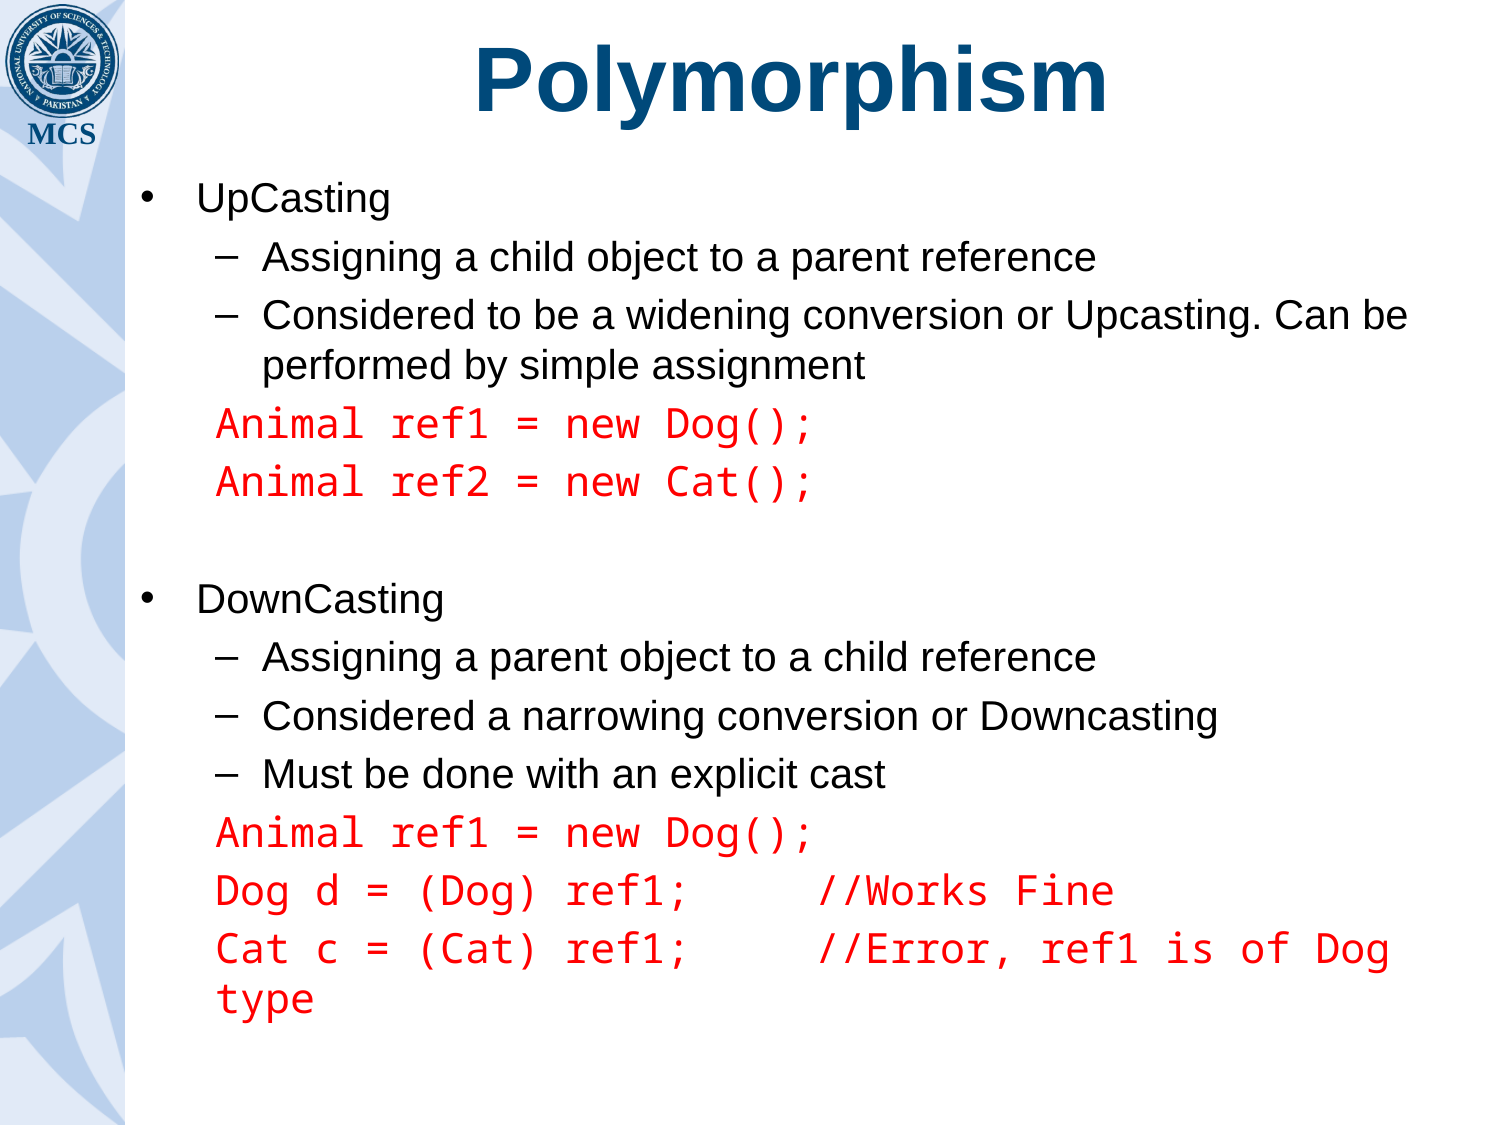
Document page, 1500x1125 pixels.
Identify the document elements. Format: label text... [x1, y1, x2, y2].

list UpCasting Assigning a child object to a parent reference Considered to be a widening conversion or Upcasting. Can be performed by simple assignment Animal ref1 = new Dog(); Animal ref2 = new Cat(); DownCasting Assigning a parent object to a child reference Considered a narrowing conversion or Downcasting Must be done with an explicit cast Animal ref1 = new Dog(); Dog d = (Dog) ref1; //Works Fine Cat c = (Cat) ref1; //Error, ref1 is of Dog type [125, 163, 1463, 1105]
picture [0, 0, 125, 1125]
title Polymorphism [125, 0, 1460, 150]
